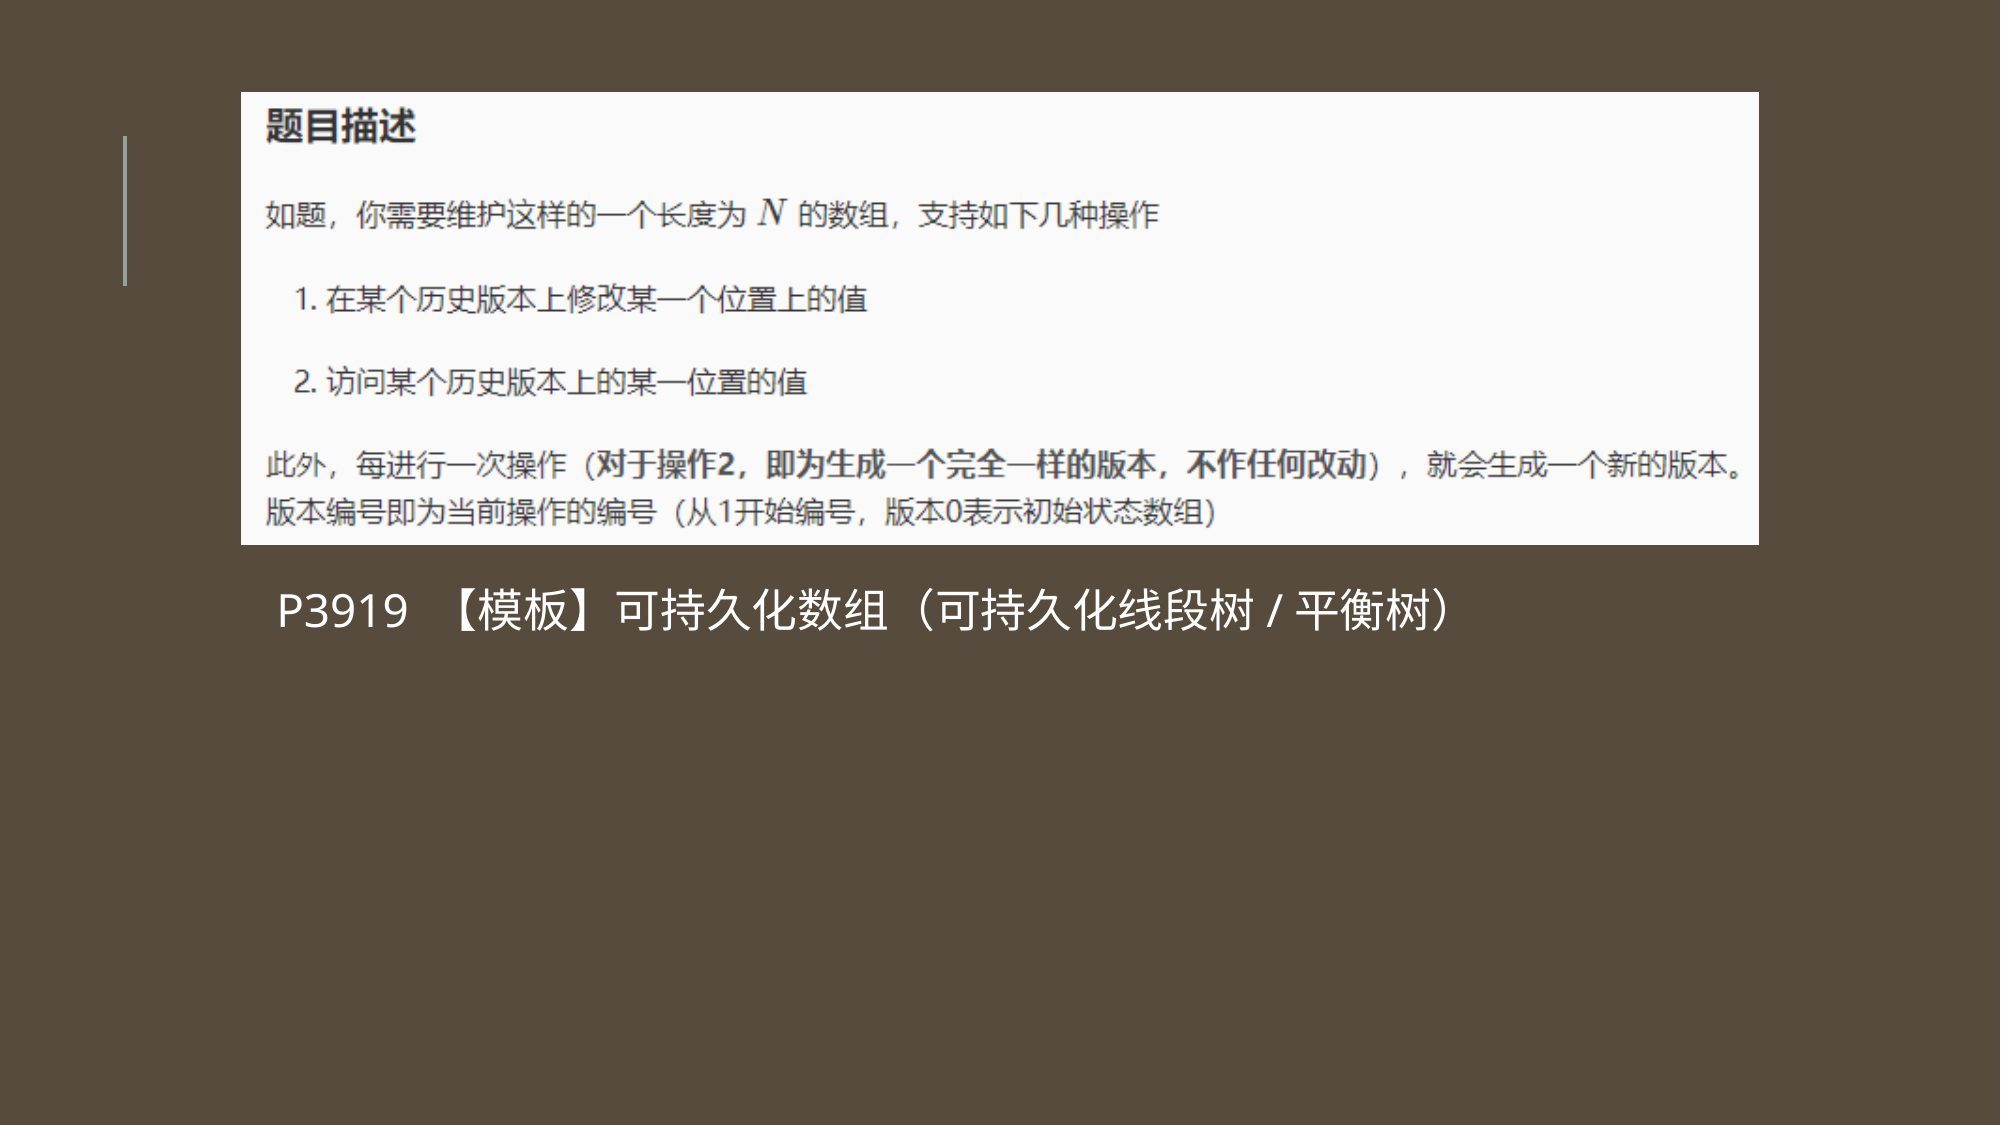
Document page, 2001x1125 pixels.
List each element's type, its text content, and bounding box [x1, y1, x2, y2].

list P3919 【模板】可持久化数组（可持久化线段树/平衡树） [253, 580, 1829, 836]
picture [240, 91, 1759, 545]
